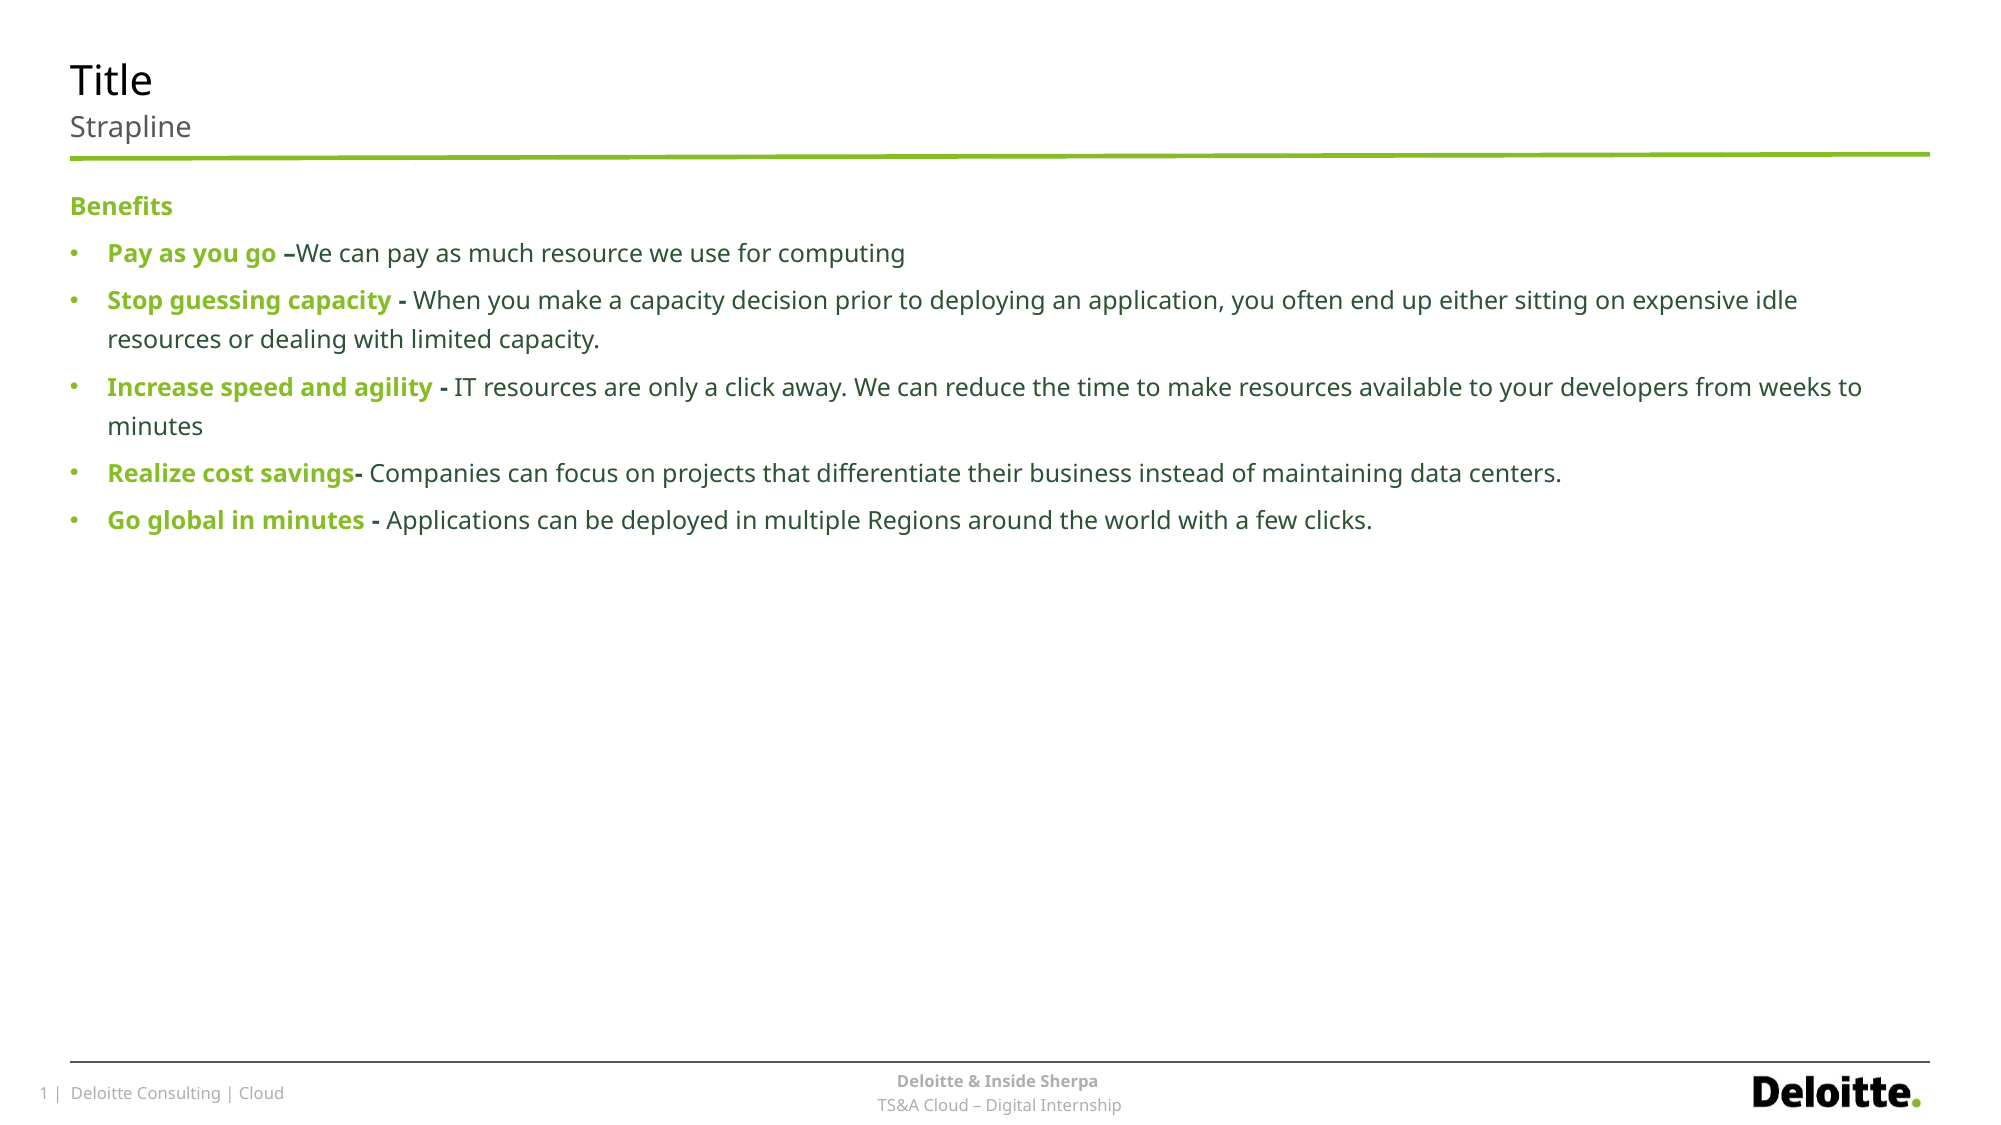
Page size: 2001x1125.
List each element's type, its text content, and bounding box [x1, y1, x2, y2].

picture [1743, 1067, 1931, 1119]
text_box Benefits Pay as you go –We can pay as much resource we use for computing Stop guessing capacity - When you make a capacity decision prior to deploying an application, you often end up either sitting on expensive idle resources or dealing with limited capacity. Increase speed and agility - IT resources are only a click away. We can reduce the time to make resources available to your developers from weeks to minutes Realize cost savings- Companies can focus on projects that differentiate their business instead of maintaining data centers. Go global in minutes - Applications can be deployed in multiple Regions around the world with a few clicks. [69, 174, 1931, 930]
title Title [69, 53, 1931, 104]
list Strapline [69, 108, 1931, 155]
